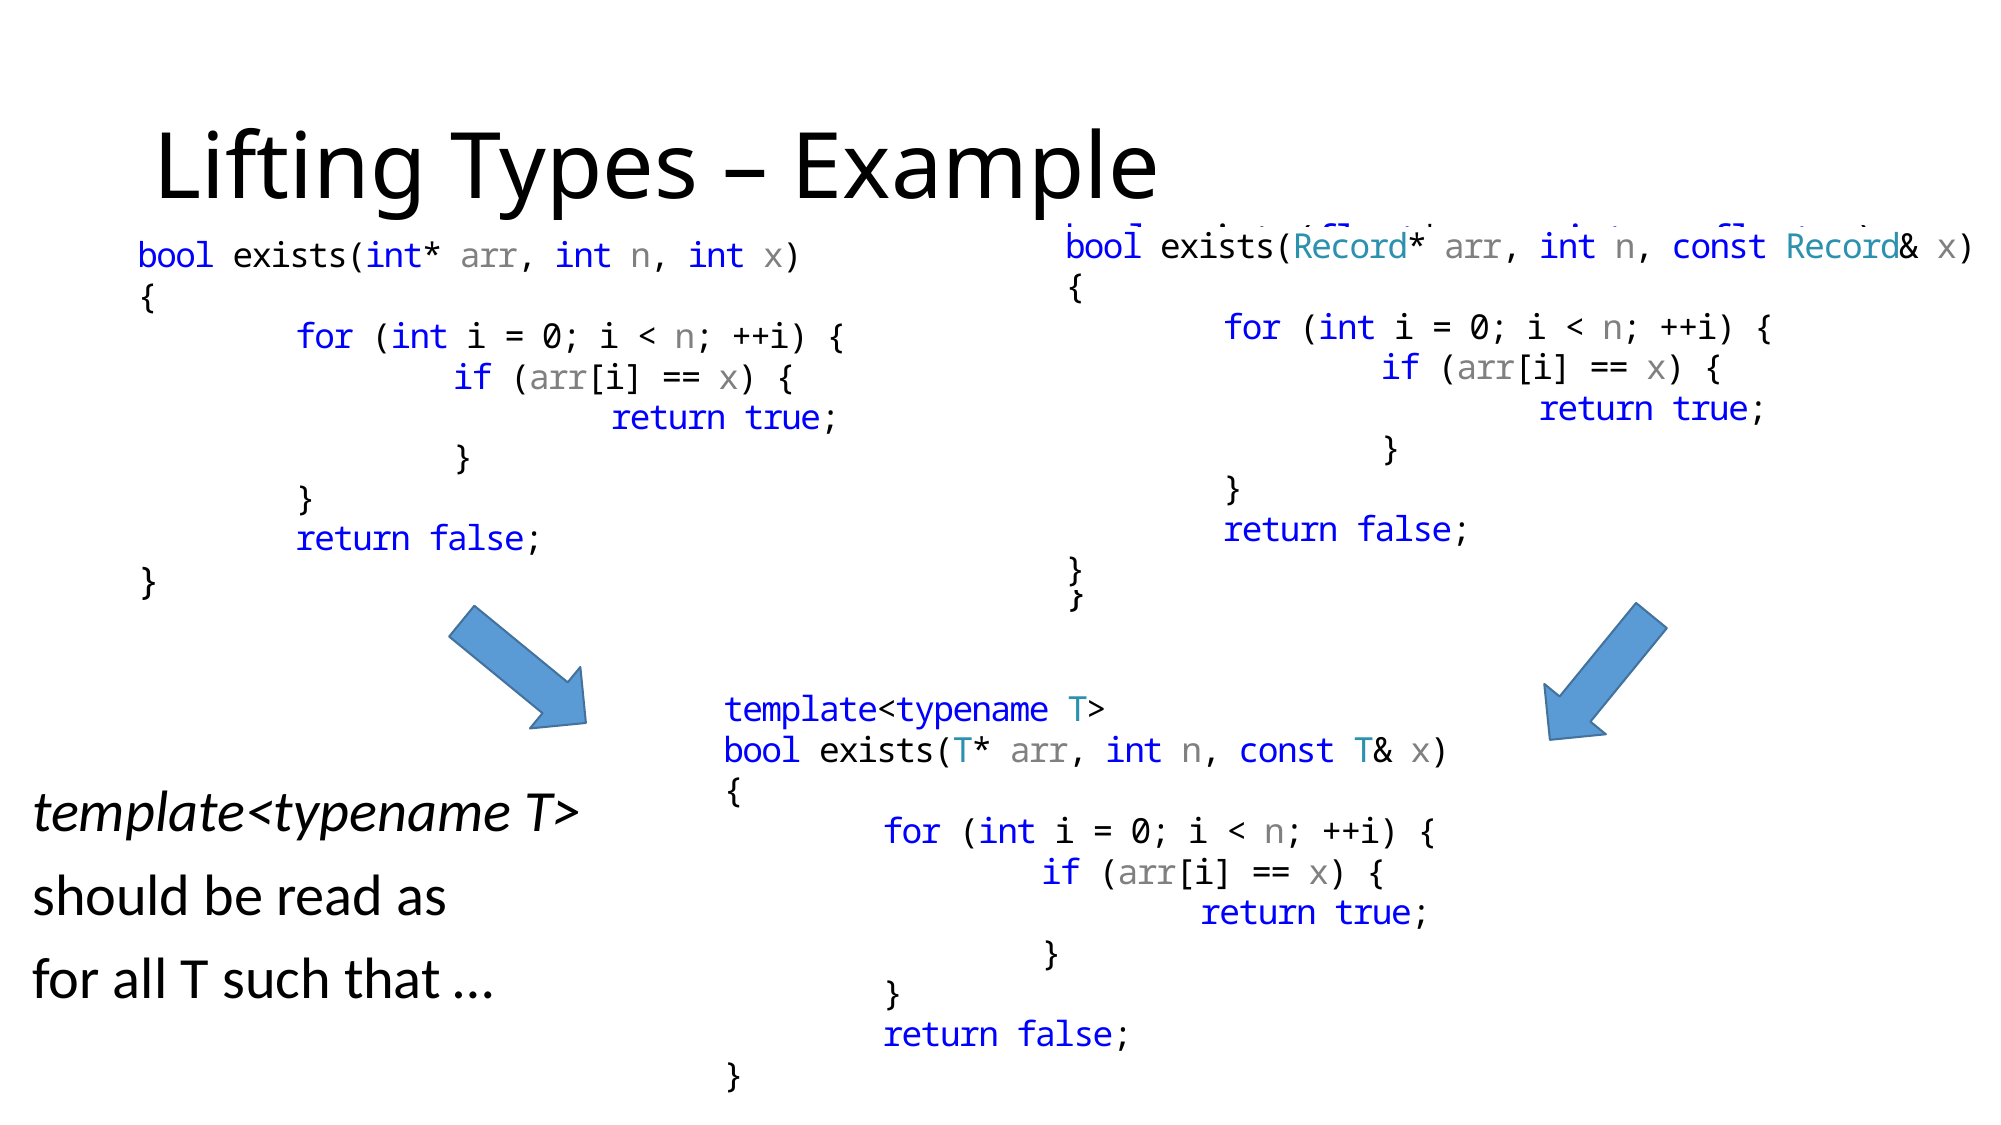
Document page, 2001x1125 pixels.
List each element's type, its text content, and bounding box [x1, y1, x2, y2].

text_box [1543, 617, 1668, 741]
list template<typename T> should be read as for all T such that … [17, 773, 625, 1030]
text_box [448, 635, 587, 730]
picture [137, 236, 917, 635]
picture [723, 689, 1490, 1097]
title Lifting Types – Example [138, 60, 1864, 278]
picture [1064, 217, 2000, 617]
